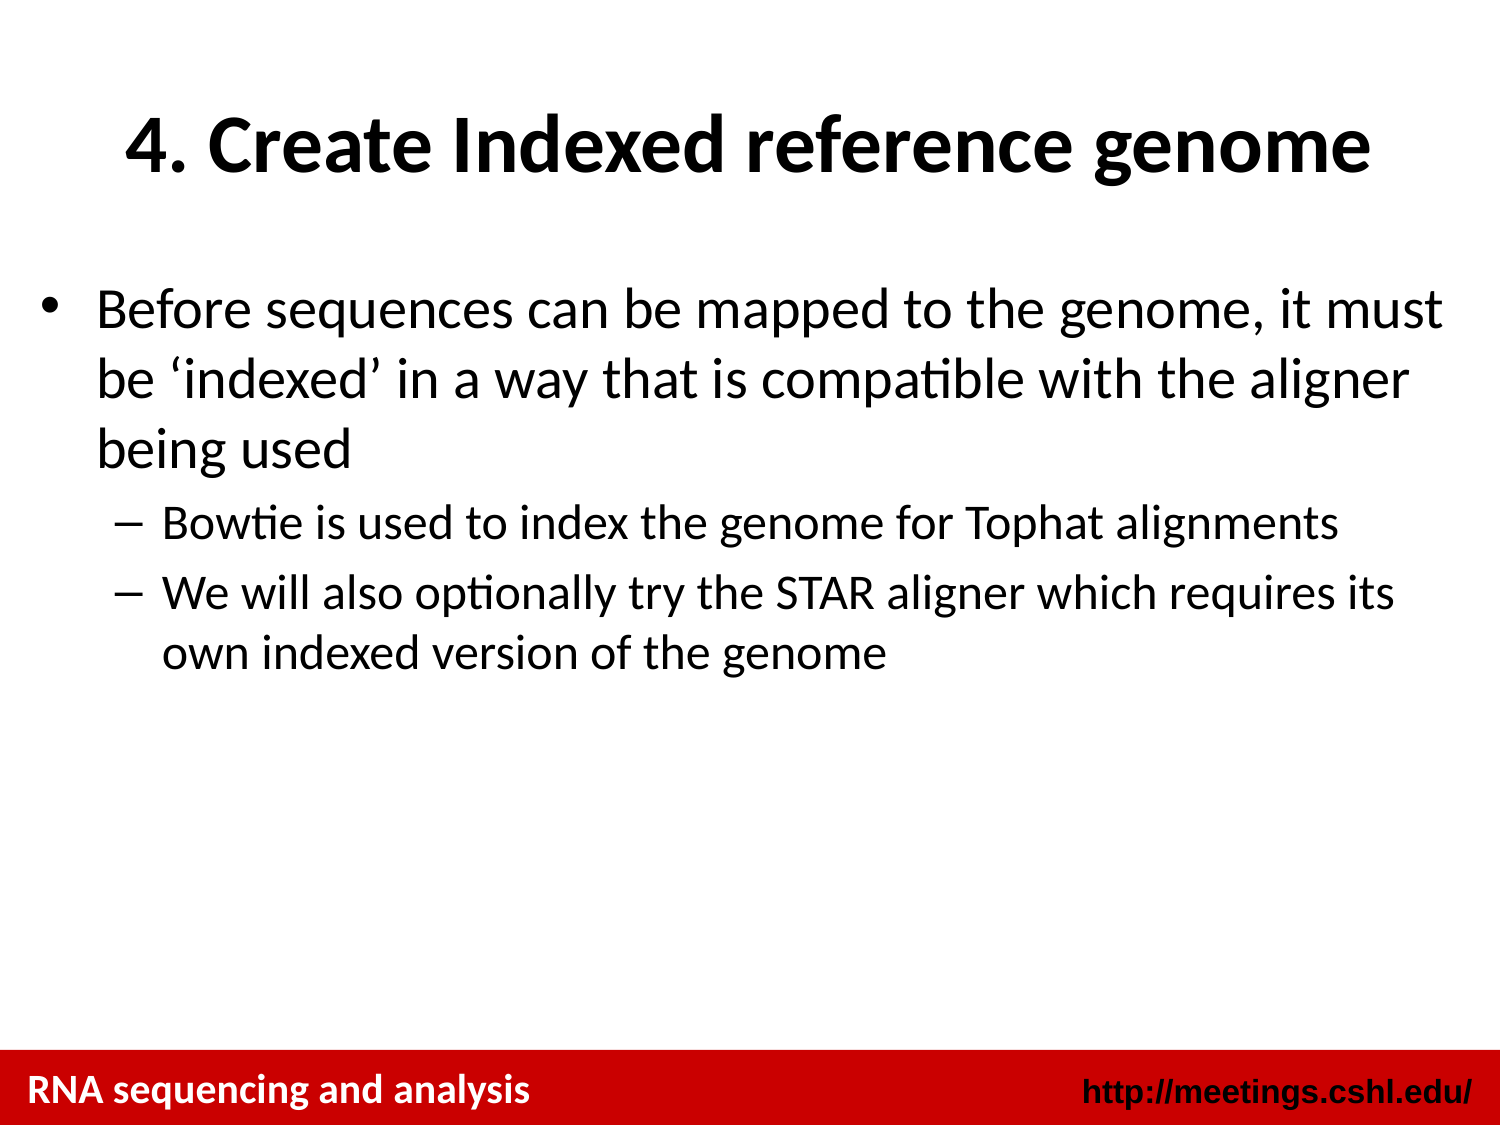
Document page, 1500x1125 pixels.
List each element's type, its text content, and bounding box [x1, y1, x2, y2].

title 4. Create Indexed reference genome [24, 45, 1475, 233]
list Before sequences can be mapped to the genome, it must be ‘indexed’ in a way that is compatible with the aligner being used Bowtie is used to index the genome for Tophat alignments We will also optionally try the STAR aligner which requires its own indexed version of the genome [24, 262, 1475, 1038]
